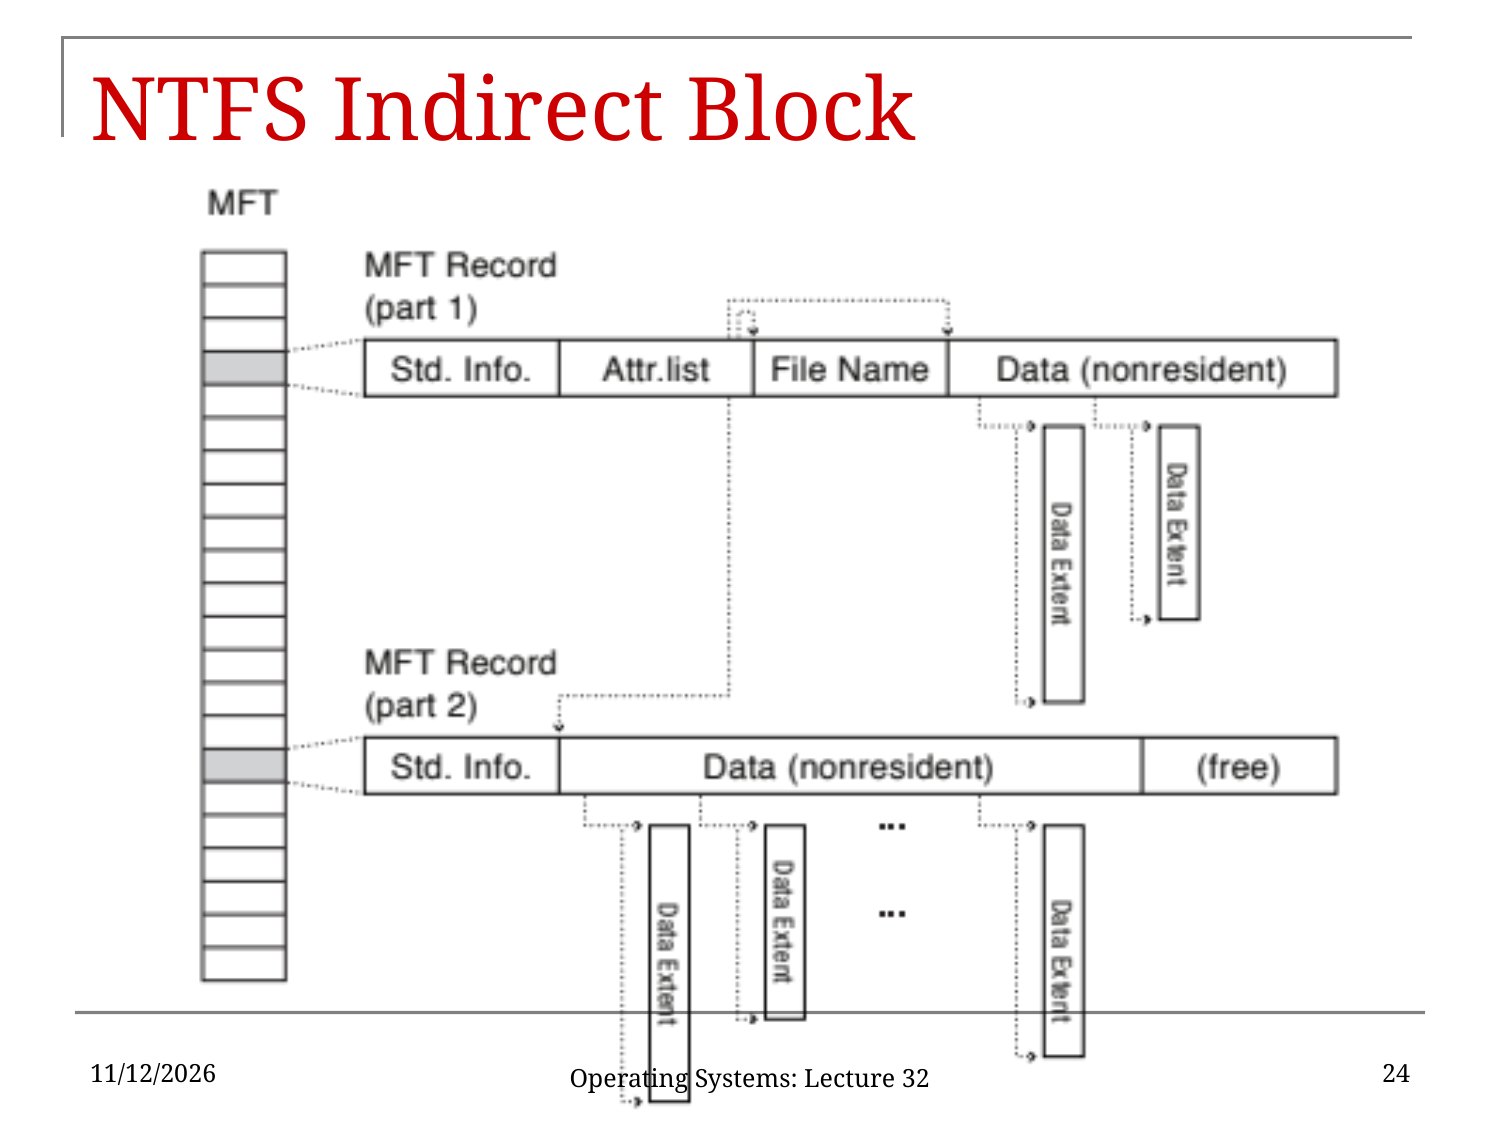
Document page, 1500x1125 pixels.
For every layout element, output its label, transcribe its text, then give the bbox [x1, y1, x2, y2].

title NTFS Indirect Block [75, 45, 1425, 146]
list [0, 148, 1500, 1125]
